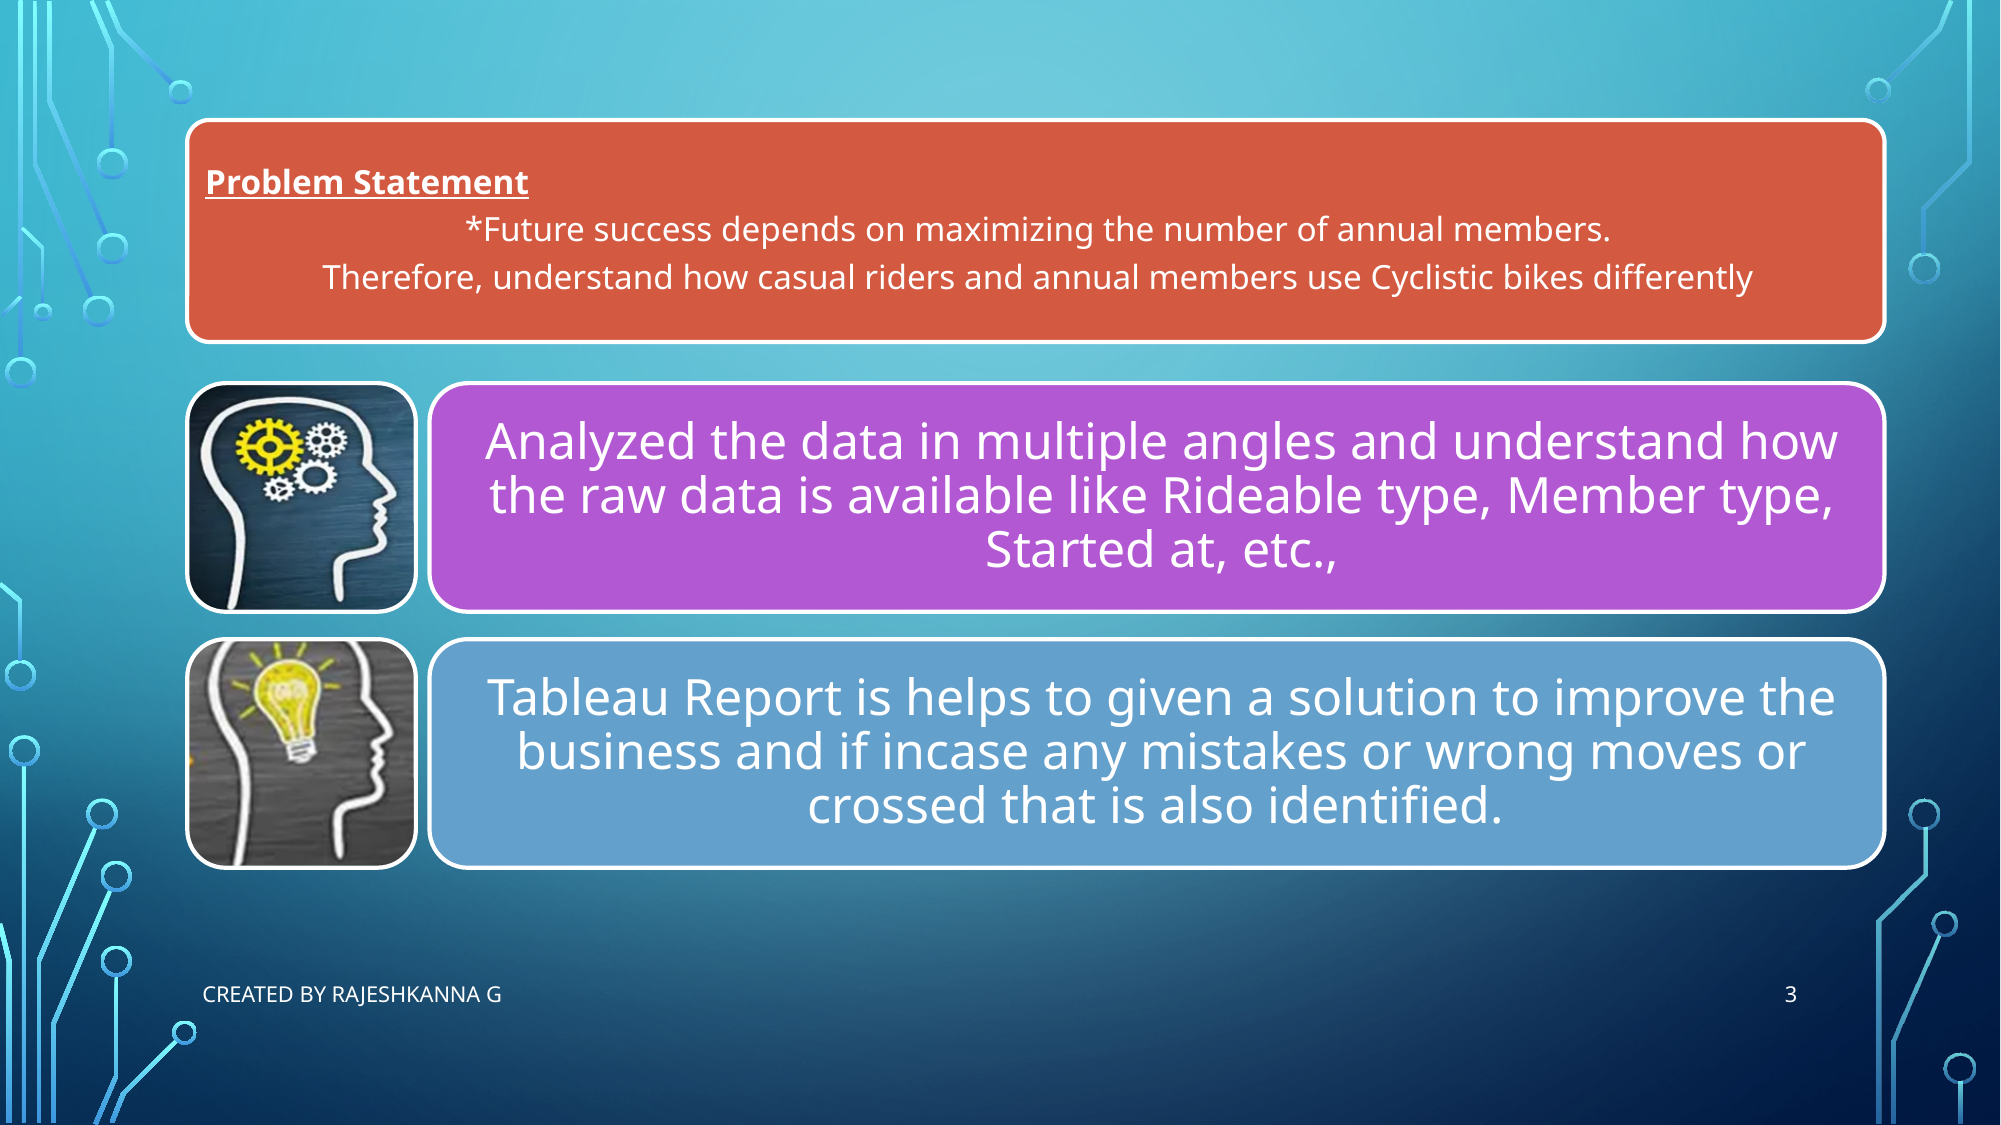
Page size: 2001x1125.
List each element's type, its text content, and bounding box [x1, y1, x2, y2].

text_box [186, 36, 1885, 952]
footer Created by Rajeshkanna G [187, 965, 1211, 1025]
slide_number 3 [1685, 965, 1813, 1025]
